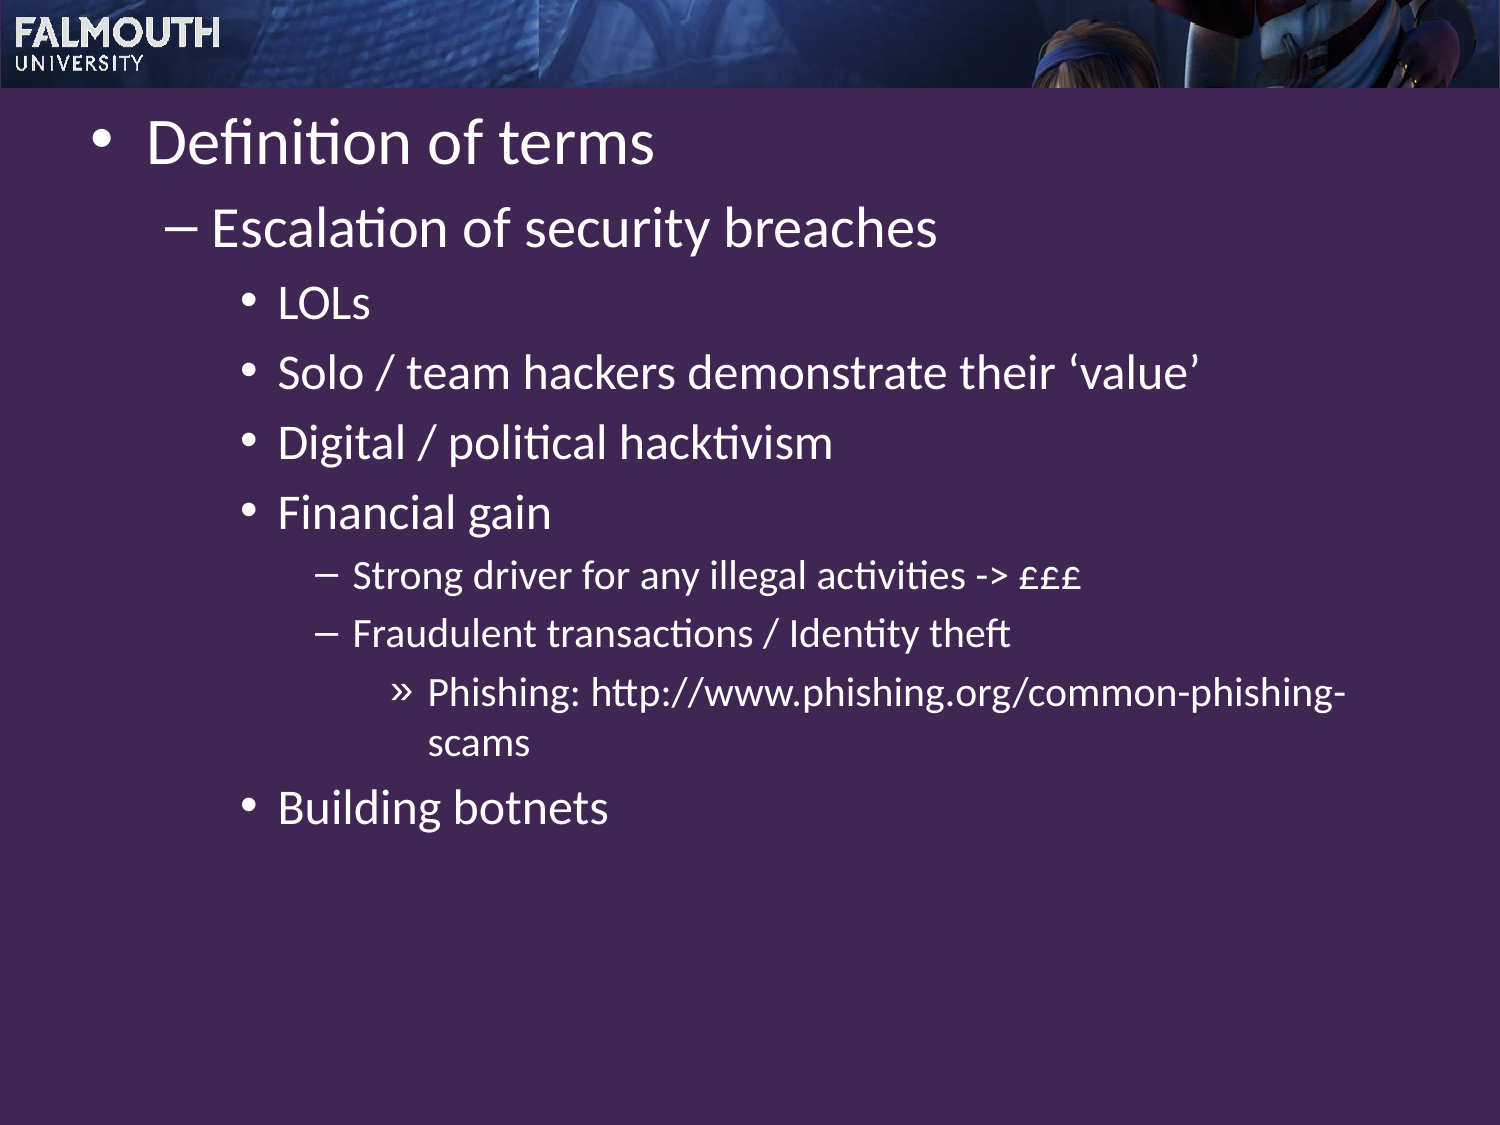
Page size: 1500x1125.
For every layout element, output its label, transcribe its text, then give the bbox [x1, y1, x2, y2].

picture [0, 0, 1500, 90]
list Definition of terms Escalation of security breaches LOLs Solo / team hackers demonstrate their ‘value’ Digital / political hacktivism Financial gain Strong driver for any illegal activities -> £££ Fraudulent transactions / Identity theft Phishing: http://www.phishing.org/common-phishing-scams Building botnets [75, 90, 1425, 1047]
